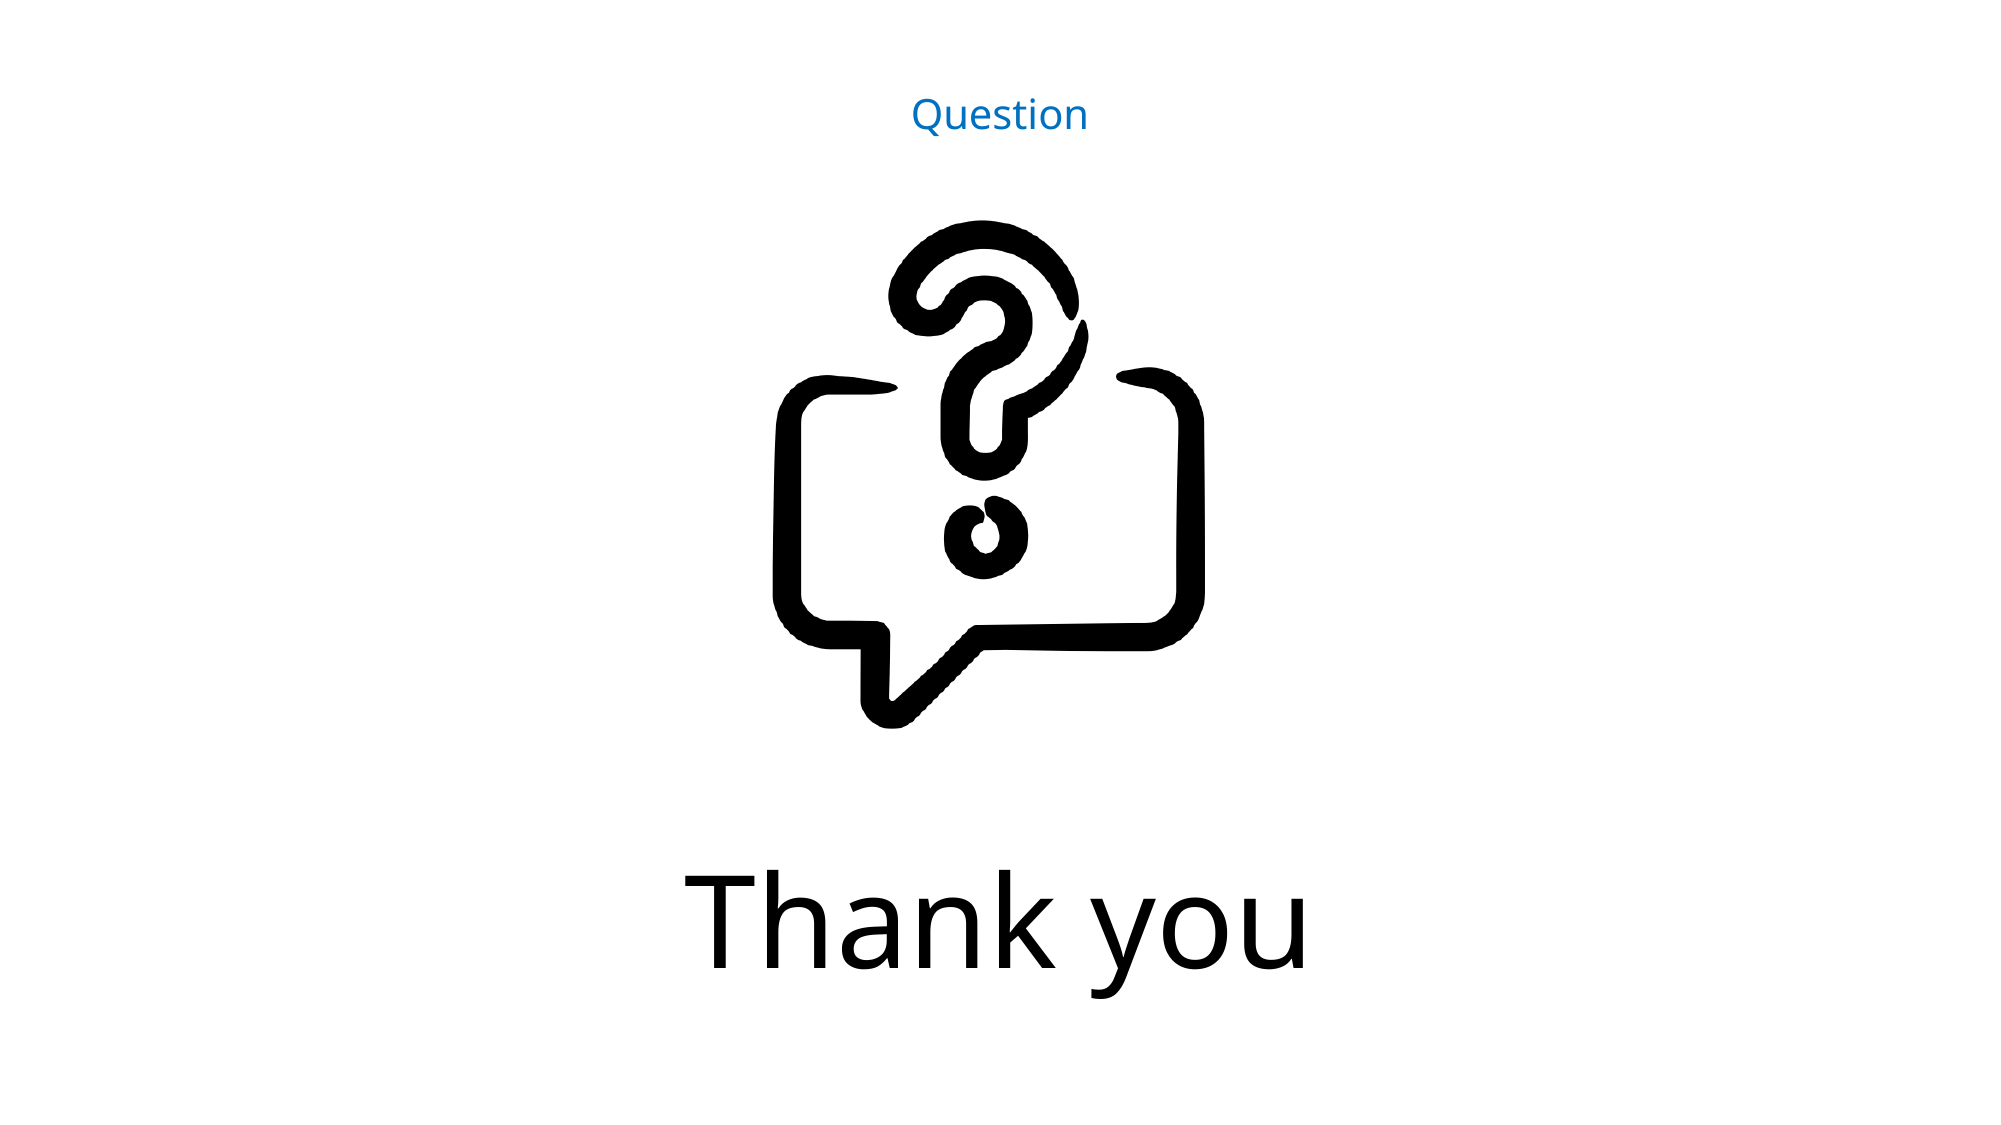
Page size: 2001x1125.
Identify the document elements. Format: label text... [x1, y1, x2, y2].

text_box Thank you [196, 832, 1804, 1002]
picture [689, 218, 1288, 739]
text_box Question [731, 86, 1269, 148]
